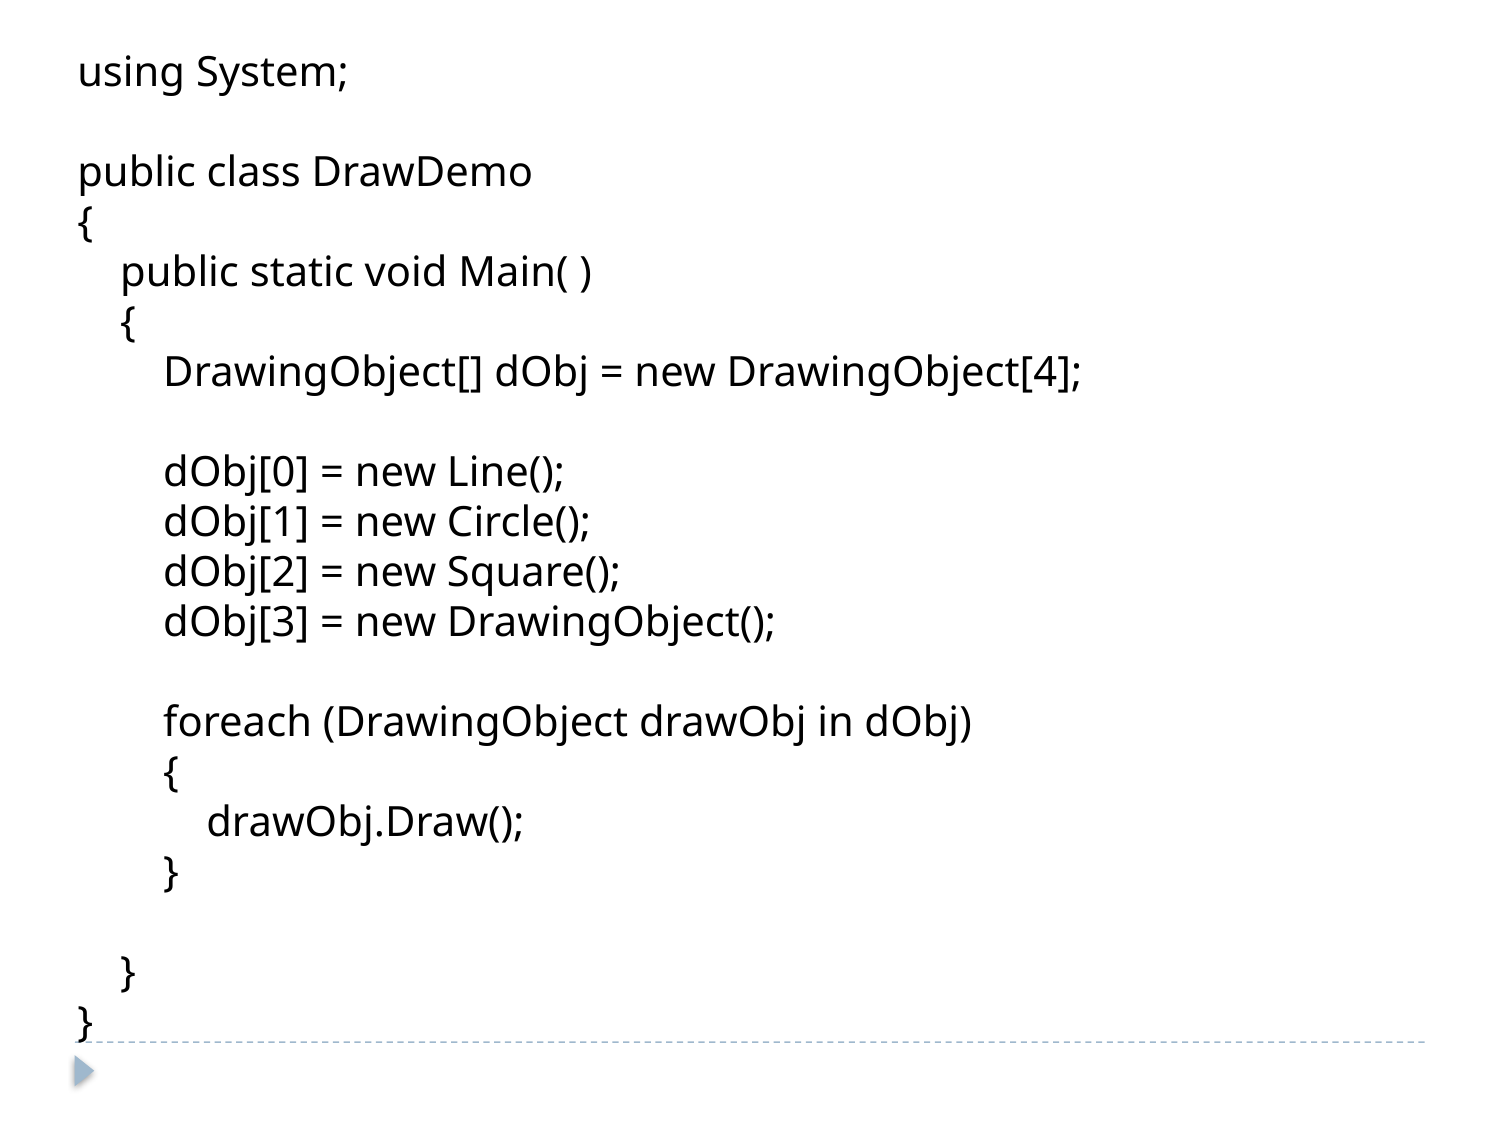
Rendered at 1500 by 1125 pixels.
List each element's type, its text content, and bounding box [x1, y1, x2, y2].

text_box using System; public class DrawDemo { public static void Main( ) { DrawingObject[] dObj = new DrawingObject[4]; dObj[0] = new Line(); dObj[1] = new Circle(); dObj[2] = new Square(); dObj[3] = new DrawingObject(); foreach (DrawingObject drawObj in dObj) { drawObj.Draw(); } } } [62, 37, 1238, 1053]
